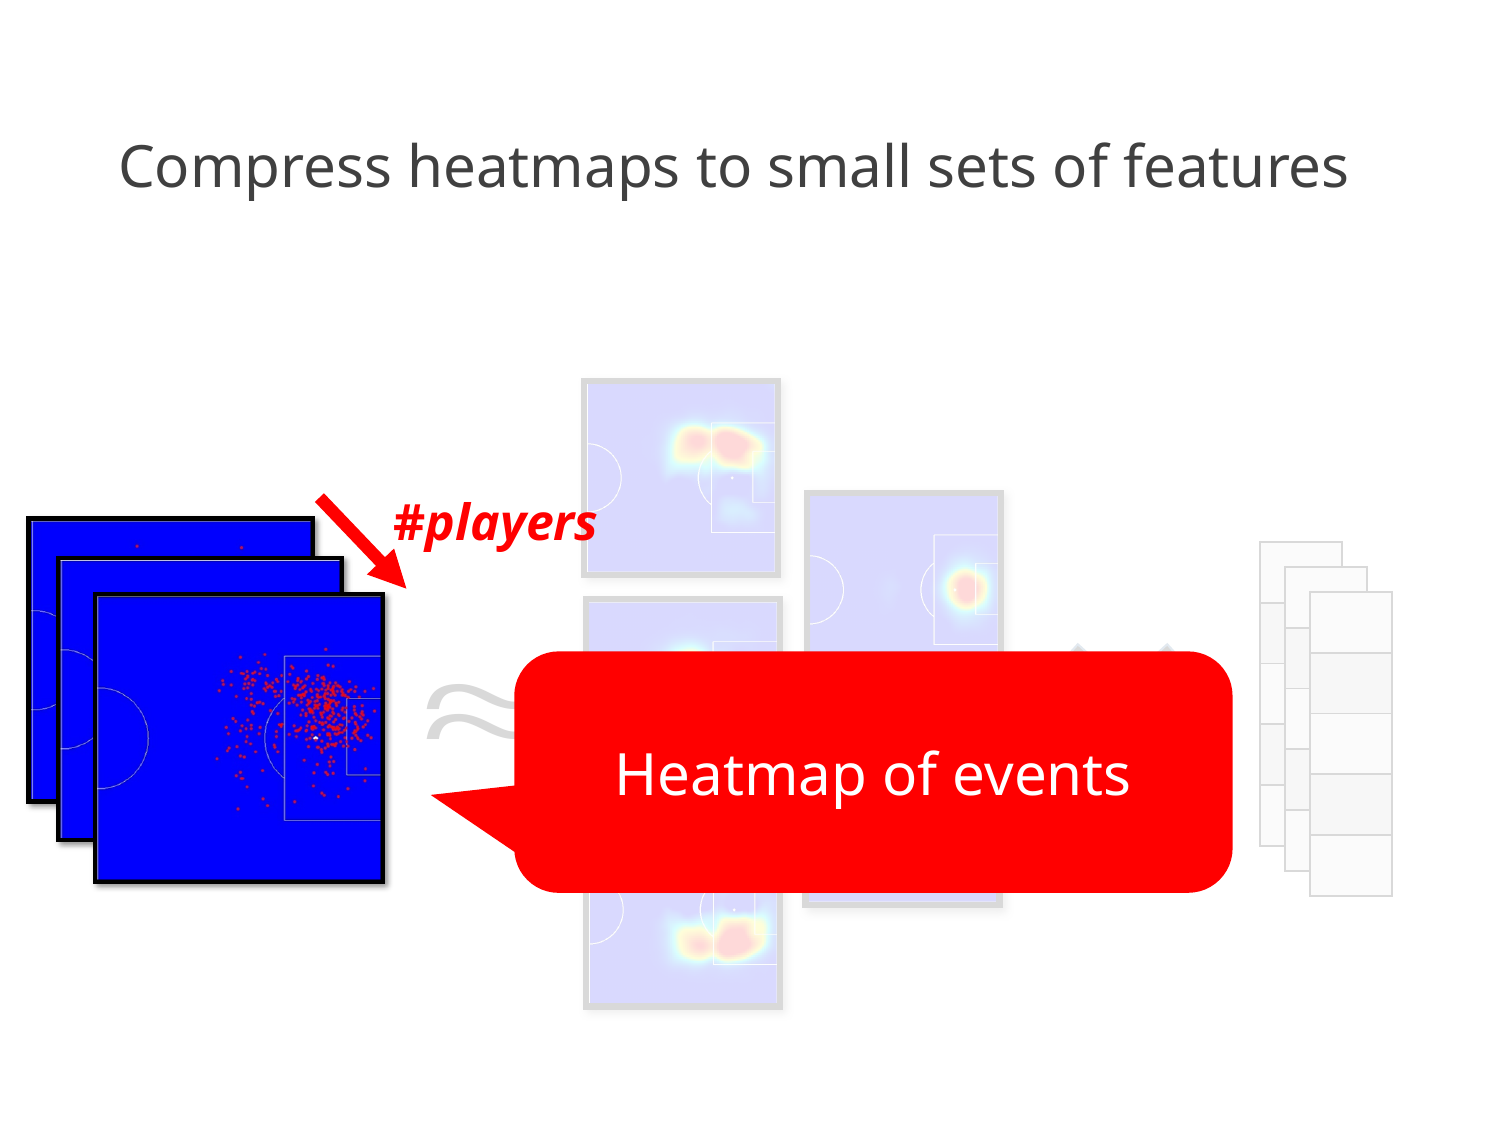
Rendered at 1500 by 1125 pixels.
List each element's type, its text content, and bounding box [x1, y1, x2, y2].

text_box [319, 497, 407, 589]
picture [587, 383, 775, 572]
picture [22, 513, 394, 894]
picture [588, 815, 777, 1004]
text_box Heatmap of events [446, 657, 1227, 888]
picture [809, 495, 998, 684]
title Compress heatmaps to small sets of features [103, 59, 1477, 278]
picture [808, 714, 997, 902]
text_box #players [378, 482, 587, 558]
picture [588, 602, 777, 791]
text_box [405, 263, 1414, 1125]
